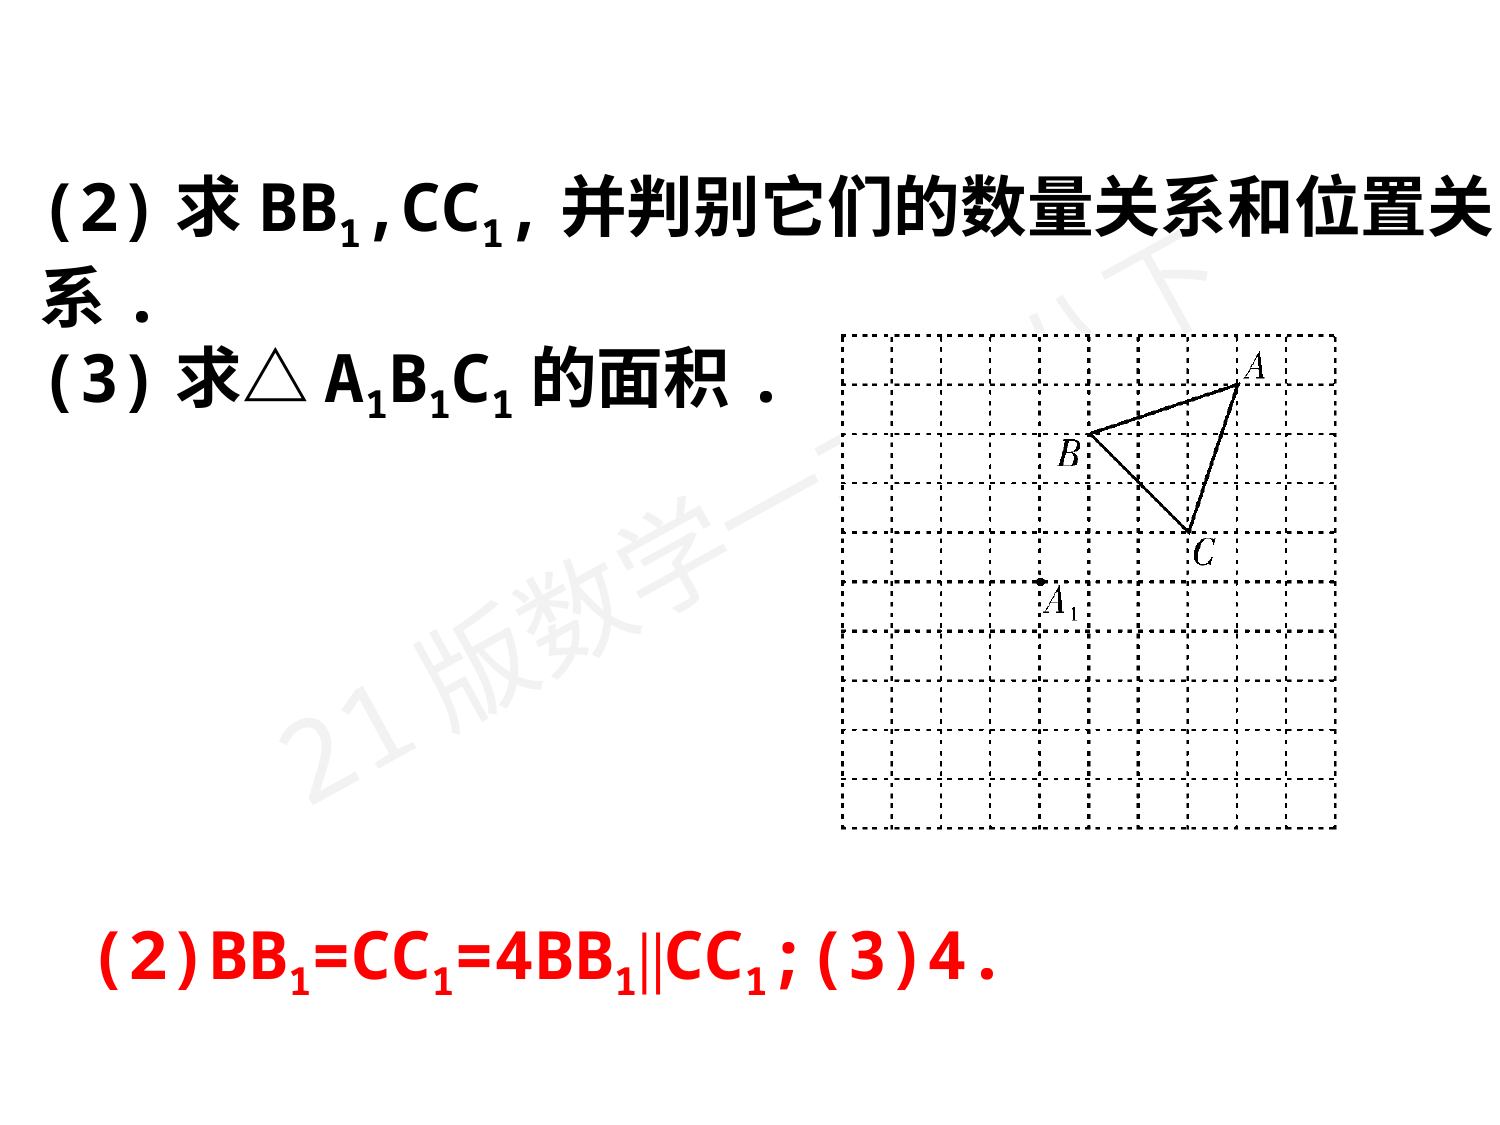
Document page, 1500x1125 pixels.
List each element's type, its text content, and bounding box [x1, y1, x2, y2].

text_box (2)求BB1,CC1,并判别它们的数量关系和位置关系. (3)求△A1B1C1的面积. [24, 157, 1500, 434]
picture [840, 333, 1337, 830]
